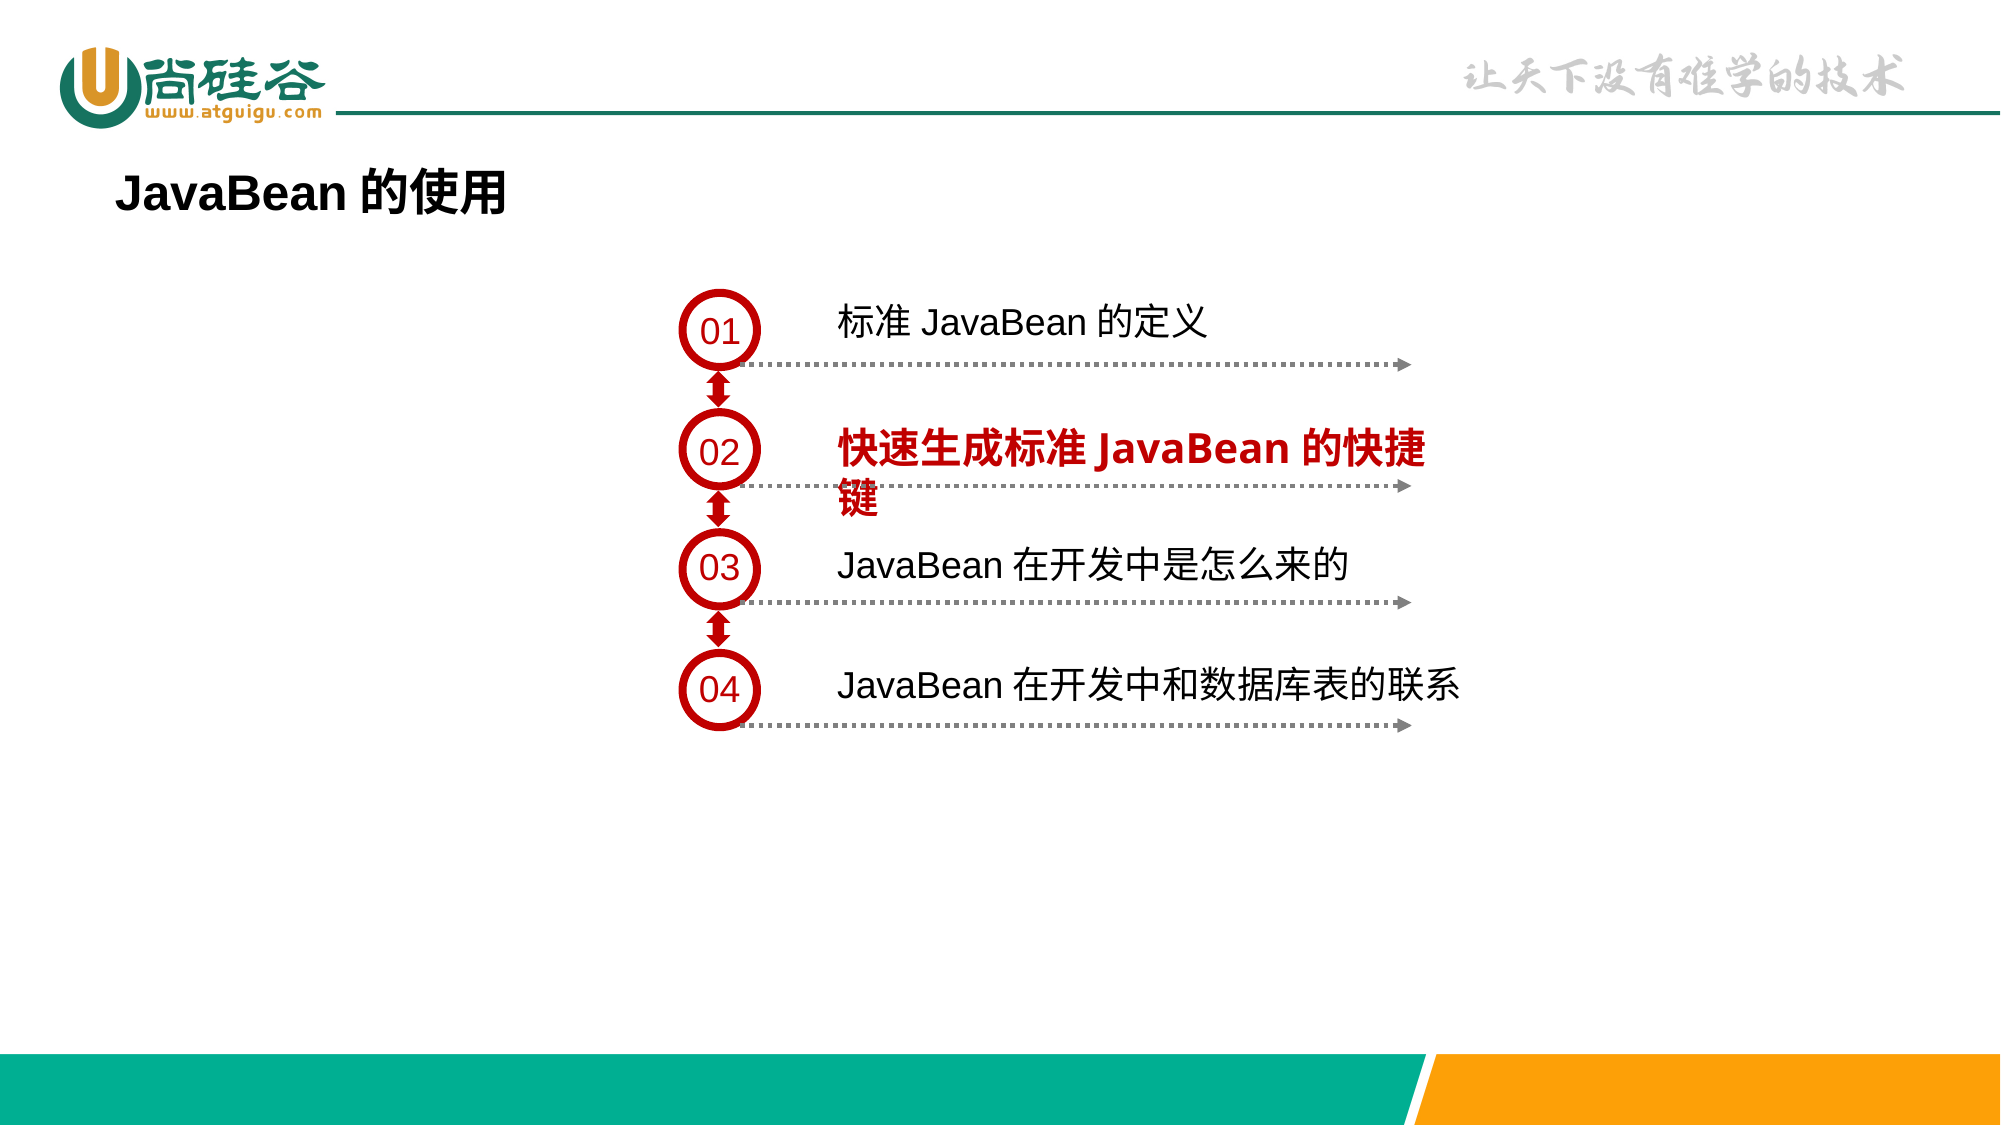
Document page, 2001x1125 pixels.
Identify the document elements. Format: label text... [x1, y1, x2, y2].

text_box [677, 667, 684, 713]
text_box [706, 370, 731, 408]
text_box [677, 546, 684, 592]
text_box [687, 596, 753, 612]
text_box [756, 668, 763, 712]
text_box [706, 610, 731, 648]
text_box [757, 309, 763, 350]
text_box [756, 547, 763, 591]
text_box [677, 426, 684, 472]
text_box [689, 407, 751, 420]
text_box [695, 527, 745, 535]
text_box [756, 427, 763, 471]
text_box [706, 490, 731, 528]
text_box JavaBean在开发中是怎么来的 [822, 533, 1416, 594]
text_box [691, 481, 748, 492]
text_box [691, 287, 749, 299]
picture [0, 0, 2001, 1125]
text_box [688, 718, 752, 733]
text_box 01 [685, 299, 757, 360]
text_box 03 [684, 535, 756, 596]
text_box 04 [684, 658, 756, 718]
text_box [692, 647, 748, 658]
text_box JavaBean的使用 [100, 123, 1861, 296]
text_box [677, 305, 685, 354]
text_box 标准JavaBean的定义 [822, 290, 1416, 350]
text_box 02 [684, 420, 756, 481]
text_box 快速生成标准JavaBean的快捷键 [822, 414, 1473, 530]
text_box JavaBean在开发中和数据库表的联系 [822, 653, 1494, 713]
text_box [690, 360, 750, 373]
